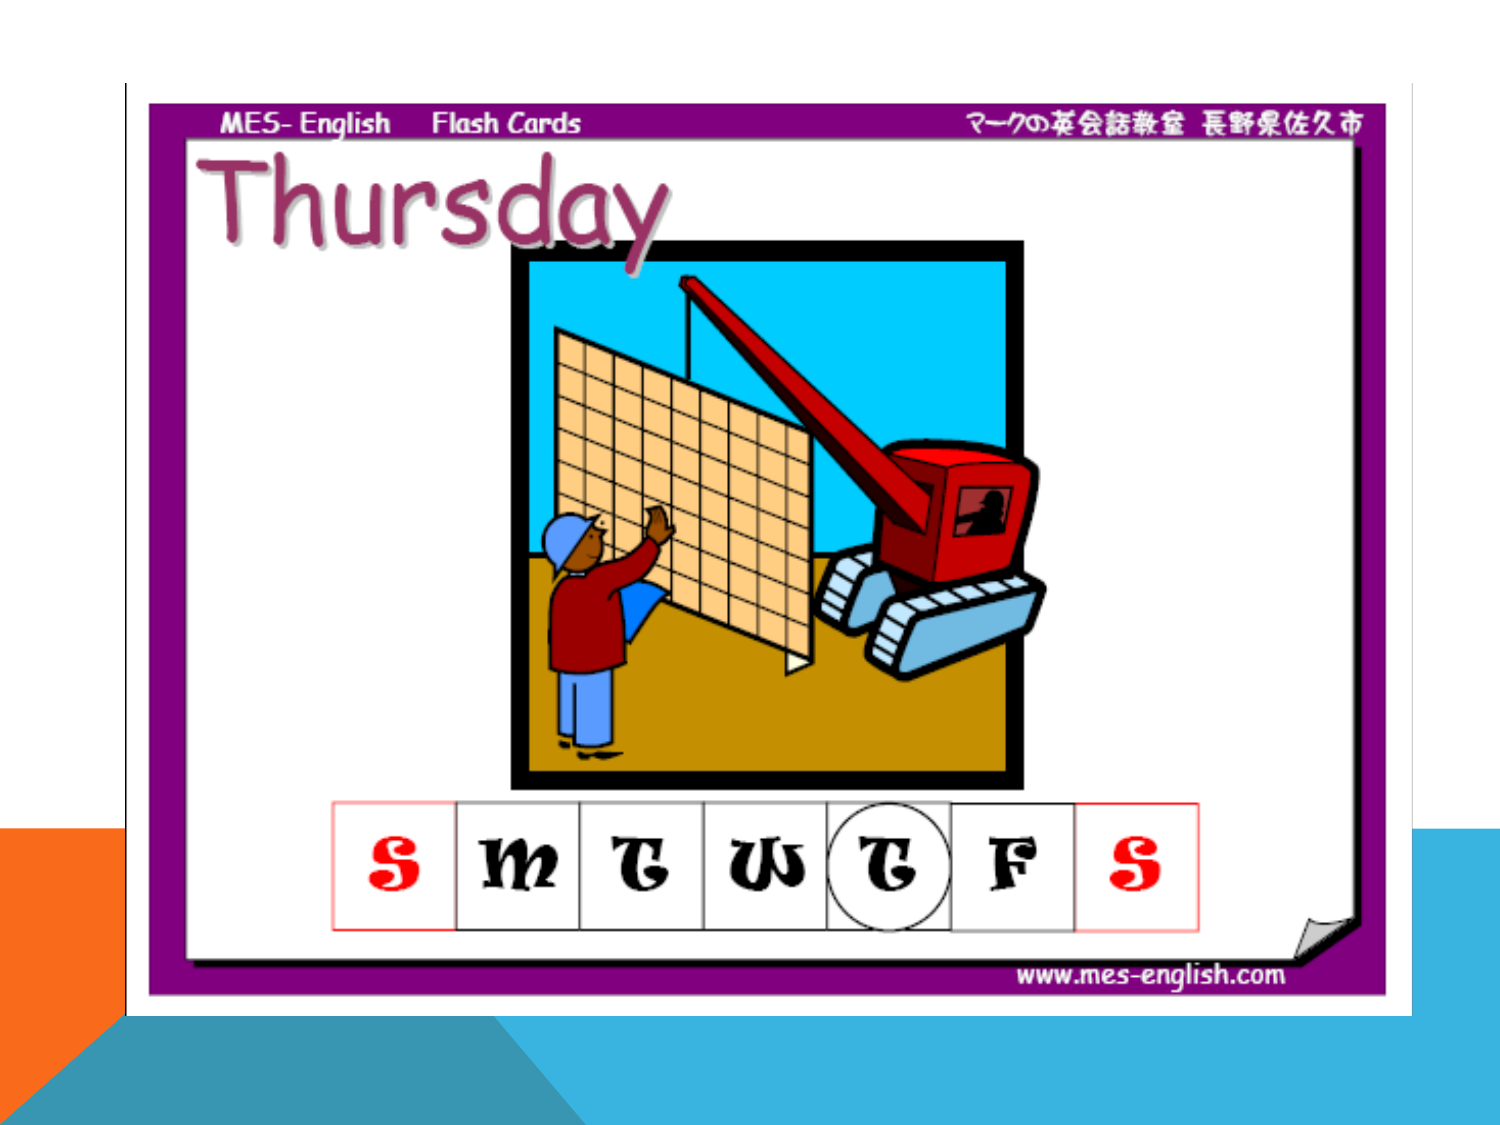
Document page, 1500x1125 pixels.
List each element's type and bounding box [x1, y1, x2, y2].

picture [124, 83, 1413, 1016]
